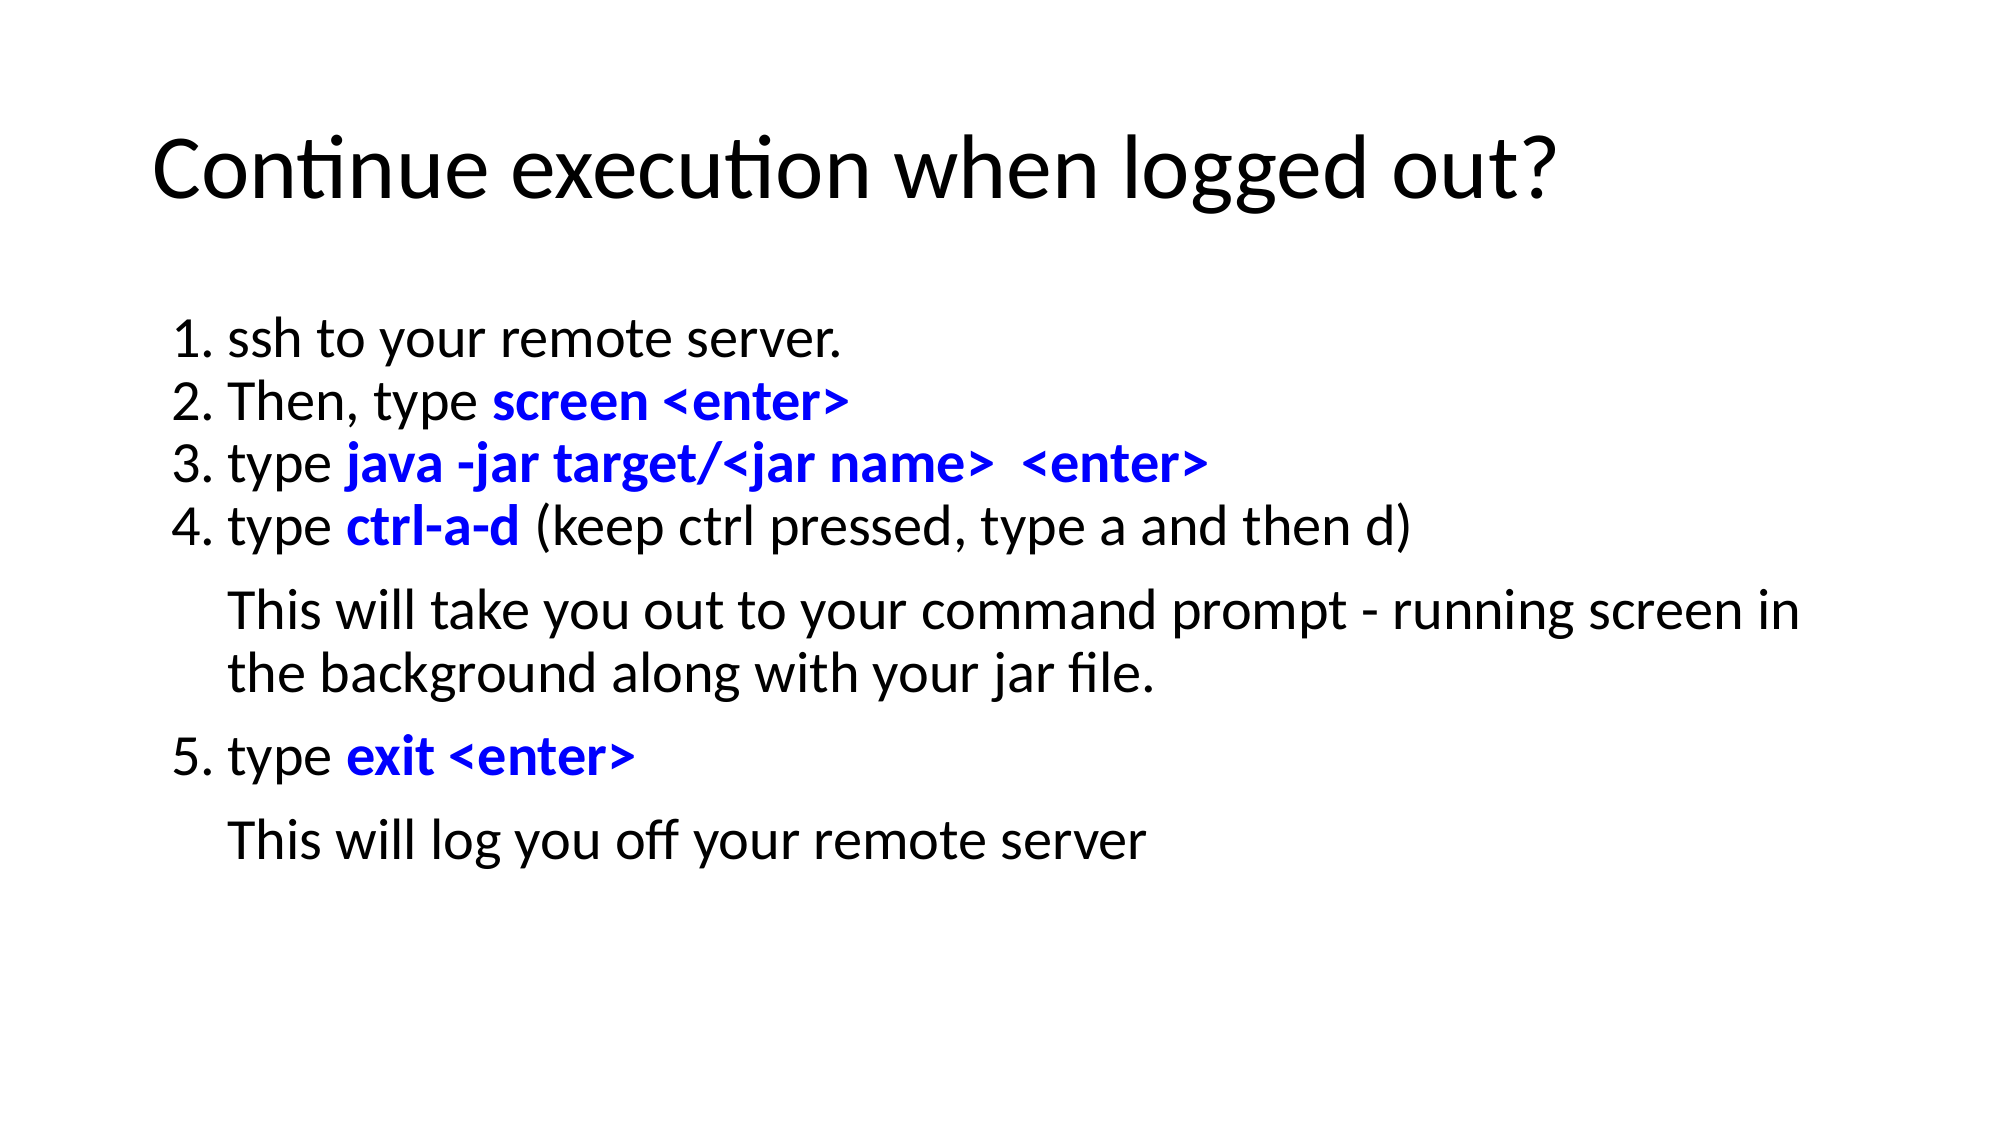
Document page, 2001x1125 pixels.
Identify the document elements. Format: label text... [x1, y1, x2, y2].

list ssh to your remote server. Then, type screen <enter> type java -jar target/<jar name> <enter> type ctrl-a-d (keep ctrl pressed, type a and then d) This will take you out to your command prompt - running screen in the background along with your jar file. type exit <enter> This will log you off your remote server [137, 299, 1863, 1014]
title Continue execution when logged out? [137, 59, 1863, 278]
